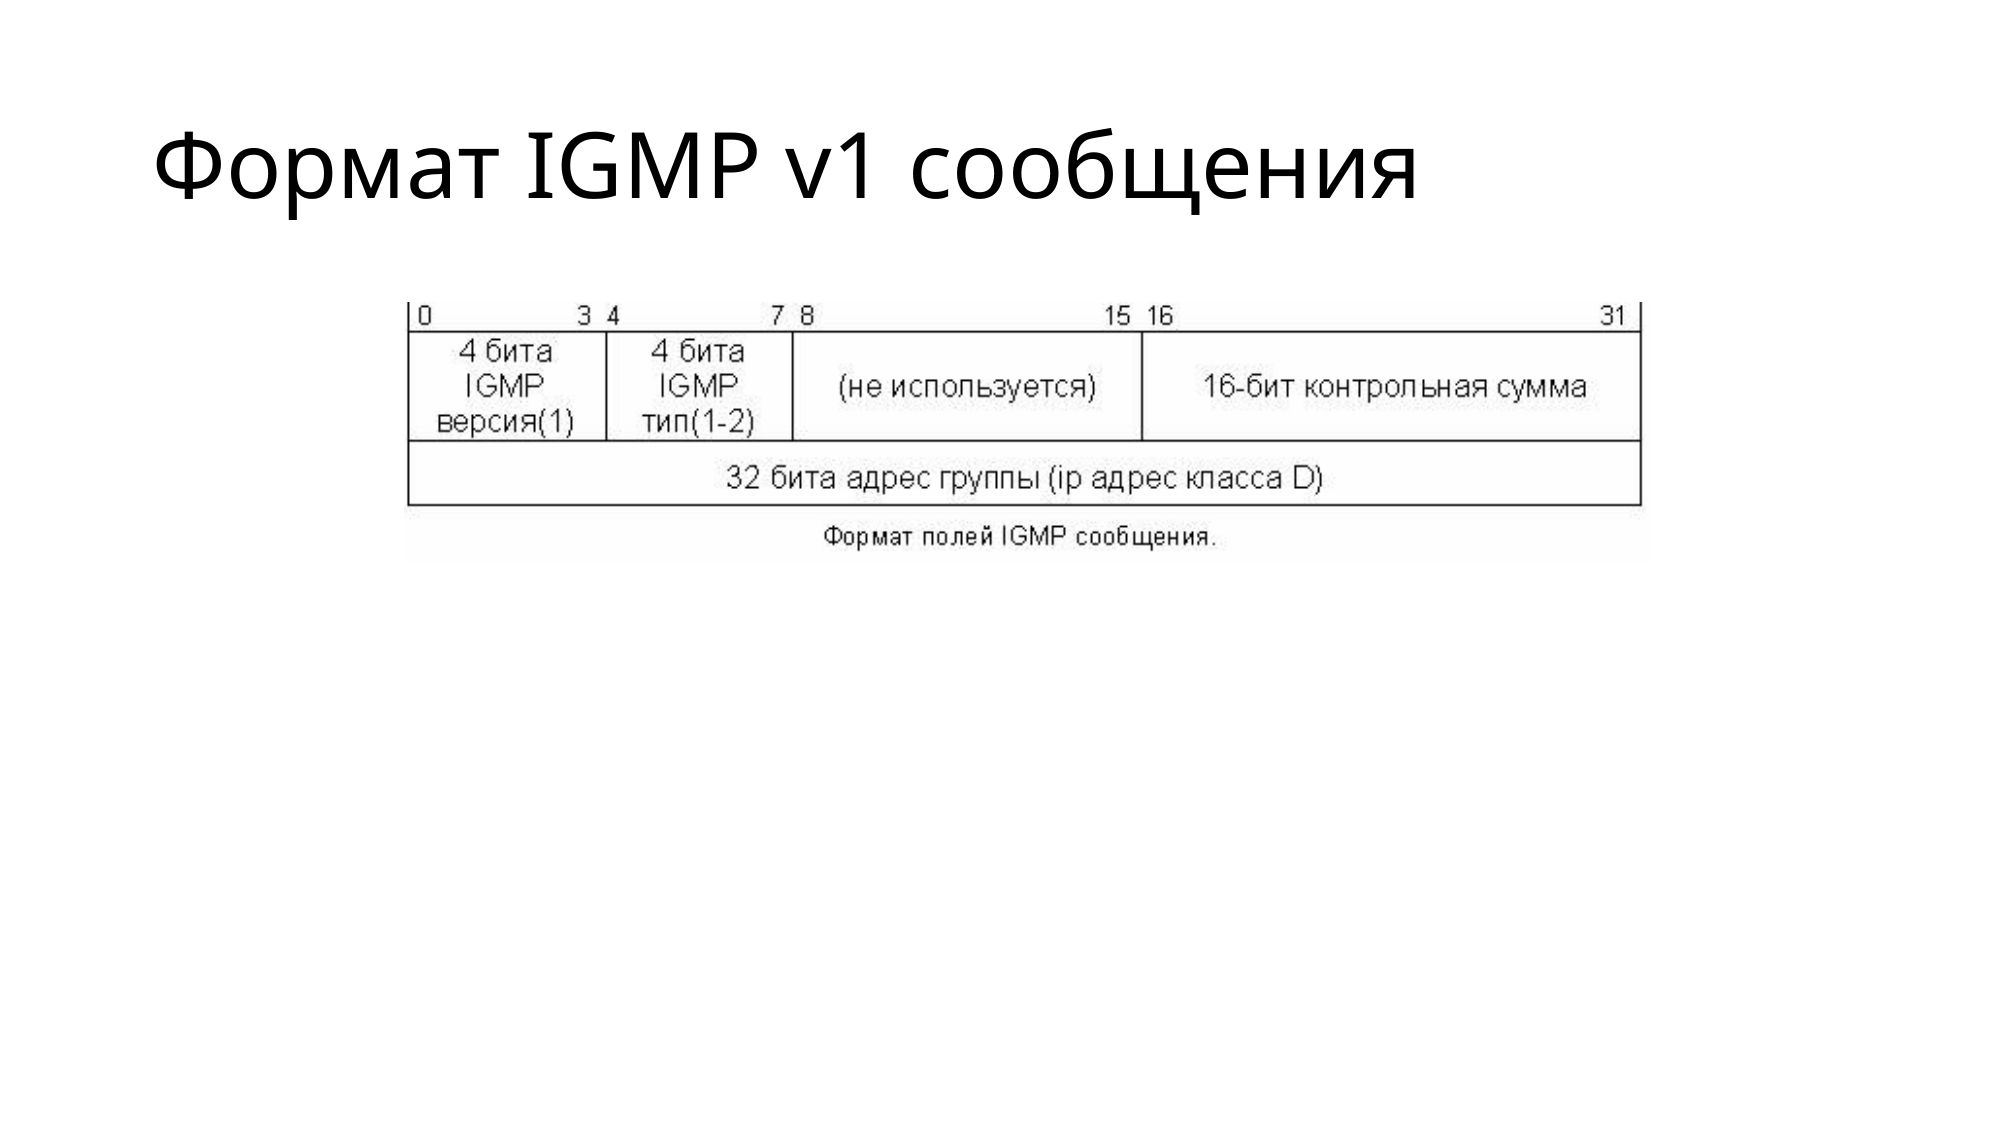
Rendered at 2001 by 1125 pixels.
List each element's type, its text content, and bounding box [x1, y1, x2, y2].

picture [404, 302, 1652, 563]
title Формат IGMP v1 сообщения [137, 59, 1863, 278]
